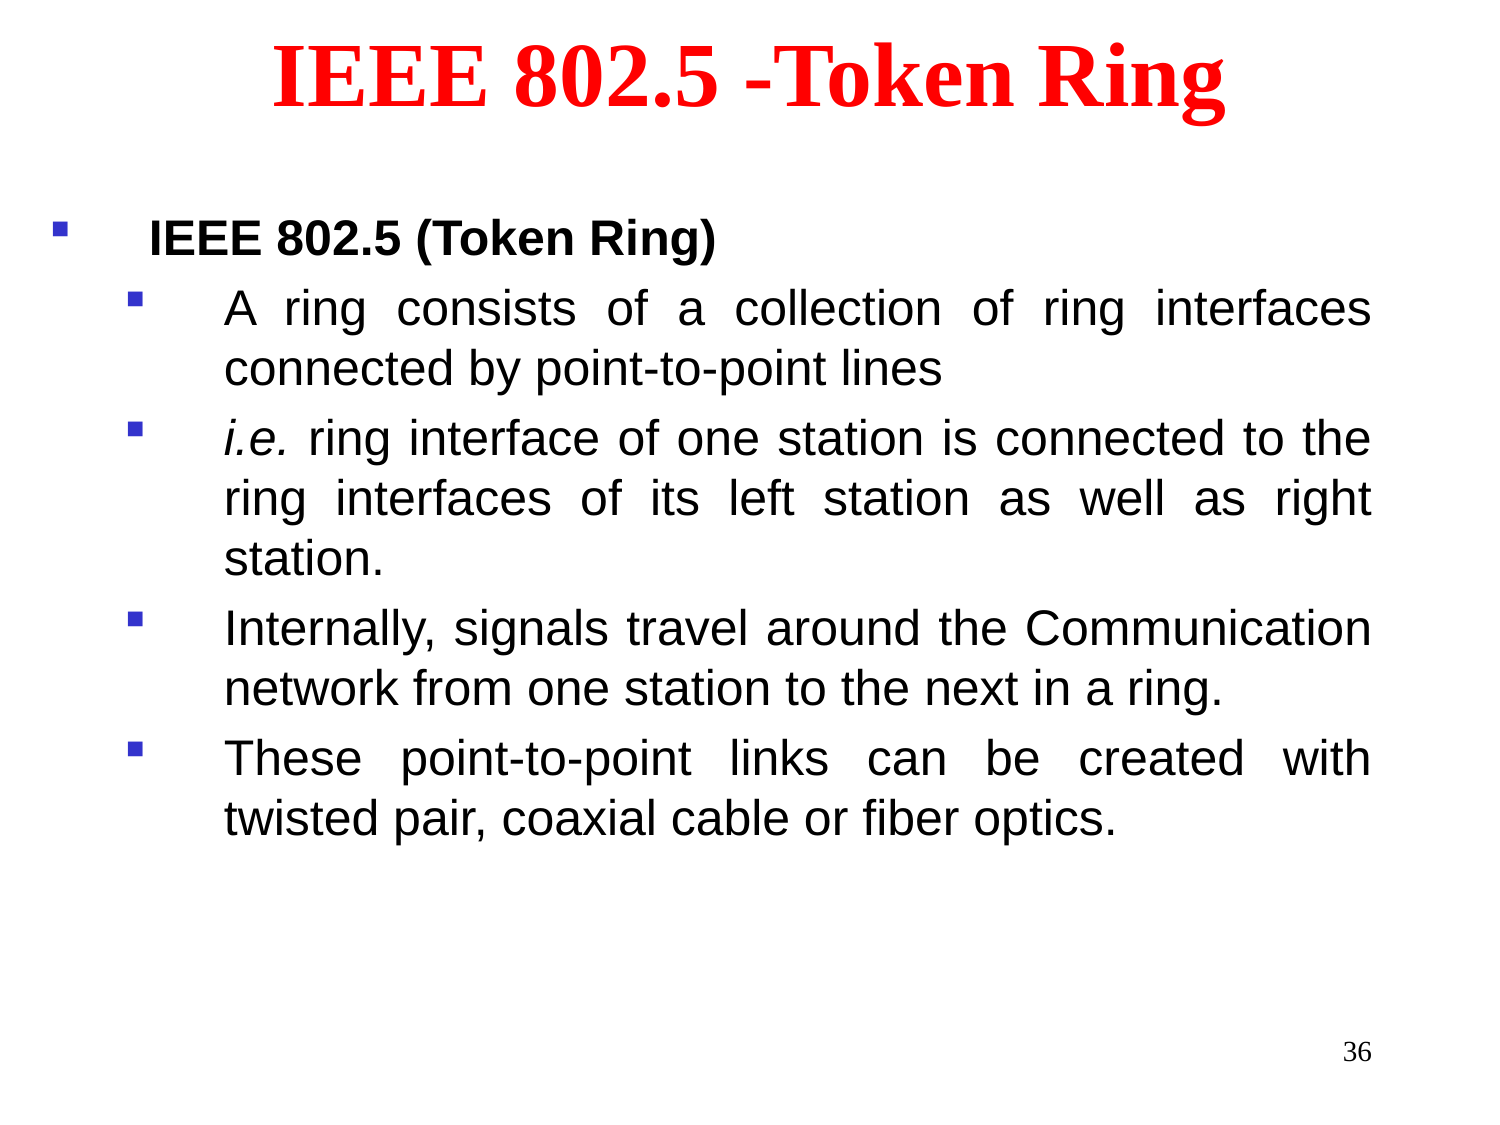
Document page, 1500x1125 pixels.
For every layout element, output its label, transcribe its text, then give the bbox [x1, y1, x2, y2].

text_box IEEE 802.5 (Token Ring) A ring consists of a collection of ring interfaces connected by point-to-point lines i.e. ring interface of one station is connected to the ring interfaces of its left station as well as right station. Internally, signals travel around the Communication network from one station to the next in a ring. These point-to-point links can be created with twisted pair, coaxial cable or fiber optics. [34, 197, 1388, 1125]
title IEEE 802.5 -Token Ring [0, 12, 1500, 129]
slide_number 36 [1074, 1024, 1388, 1101]
